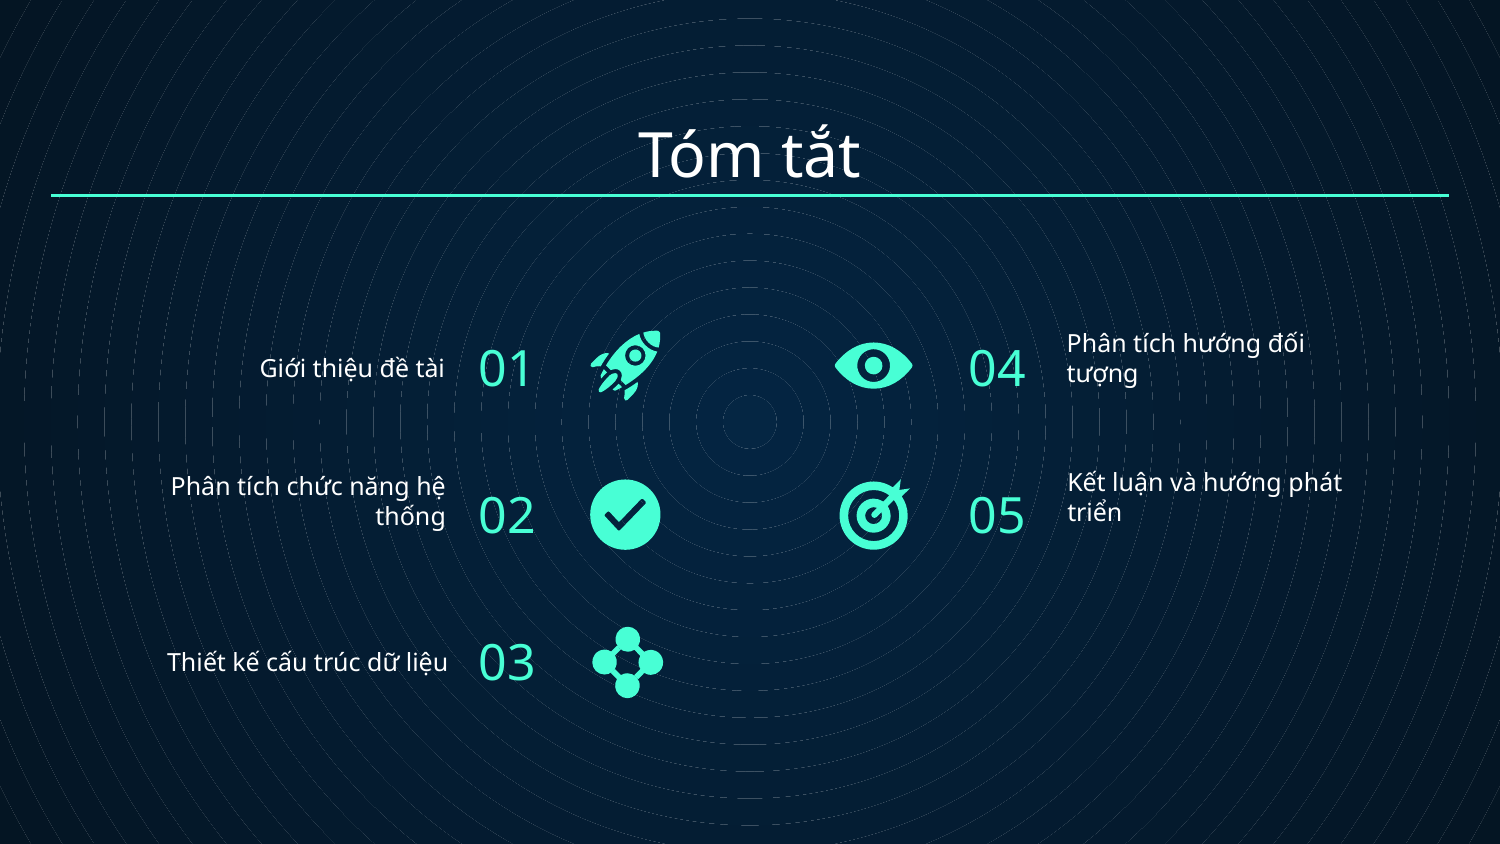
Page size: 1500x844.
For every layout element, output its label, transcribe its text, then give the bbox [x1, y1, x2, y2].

title Thiết kế cấu trúc dữ liệu [0, 608, 464, 692]
title Tóm tắt [51, 202, 1449, 206]
title Tóm tắt [51, 105, 1449, 194]
title Kết luận và hướng phát triển [1052, 484, 1411, 542]
title Phân tích chức năng hệ thống [80, 495, 462, 546]
text_box [590, 479, 661, 550]
title Phân tích hướng đối tượng [1051, 346, 1393, 403]
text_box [590, 626, 668, 699]
title 03 [463, 606, 657, 706]
title 02 [463, 458, 657, 559]
text_box [834, 342, 913, 389]
title 04 [847, 311, 1041, 412]
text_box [589, 330, 661, 401]
title 01 [463, 311, 657, 412]
text_box [839, 479, 910, 550]
title Giới thiệu đề tài [119, 347, 461, 398]
title 05 [847, 458, 1041, 559]
